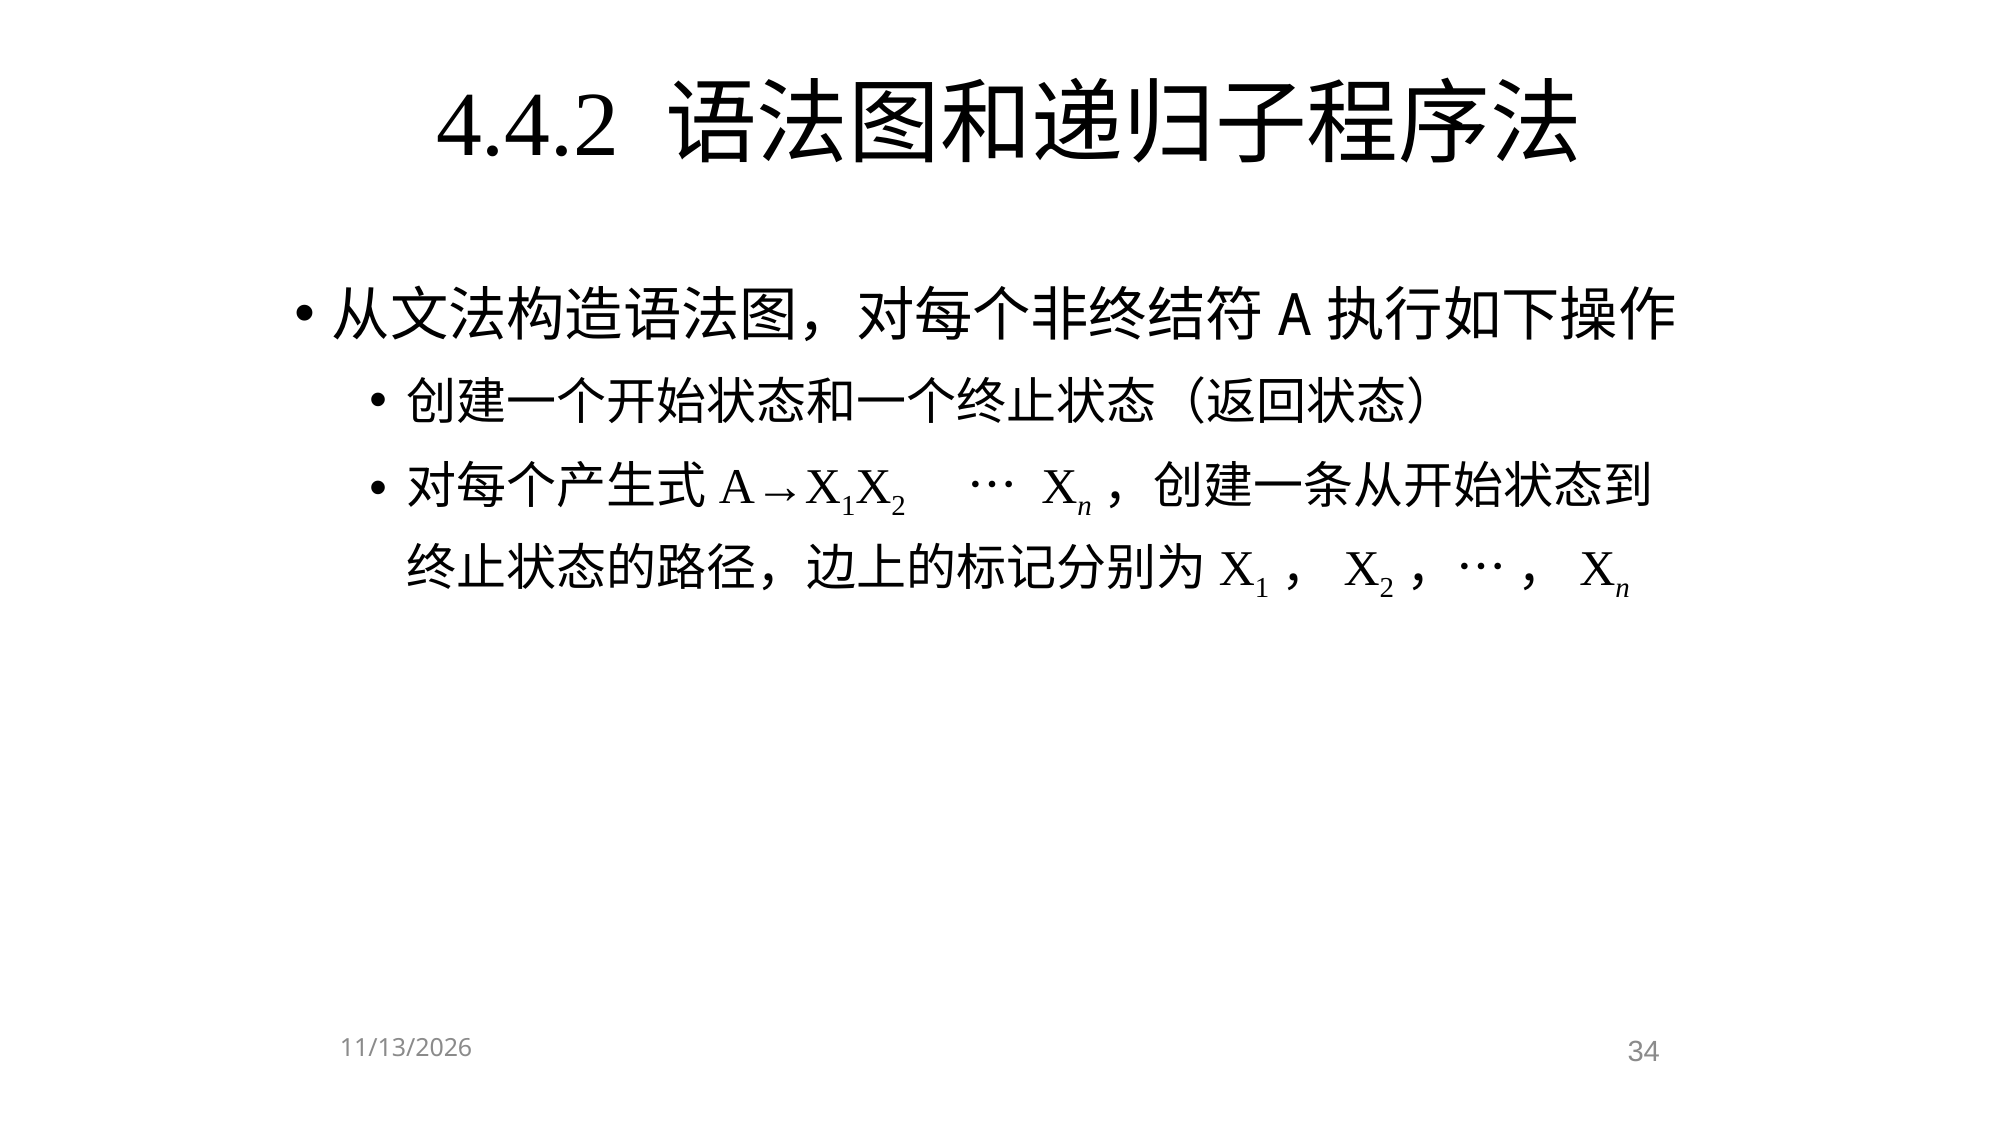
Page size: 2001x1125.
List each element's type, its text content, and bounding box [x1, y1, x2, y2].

list 从文法构造语法图，对每个非终结符A执行如下操作 创建一个开始状态和一个终止状态（返回状态） 对每个产生式A→X1X2 … Xn，创建一条从开始状态到终止状态的路径，边上的标记分别为X1，X2，… ，Xn [279, 255, 1705, 1047]
slide_number 34 [1325, 1047, 1675, 1103]
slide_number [324, 1047, 675, 1103]
title 4.4.2 语法图和递归子程序法 [421, 54, 1707, 197]
